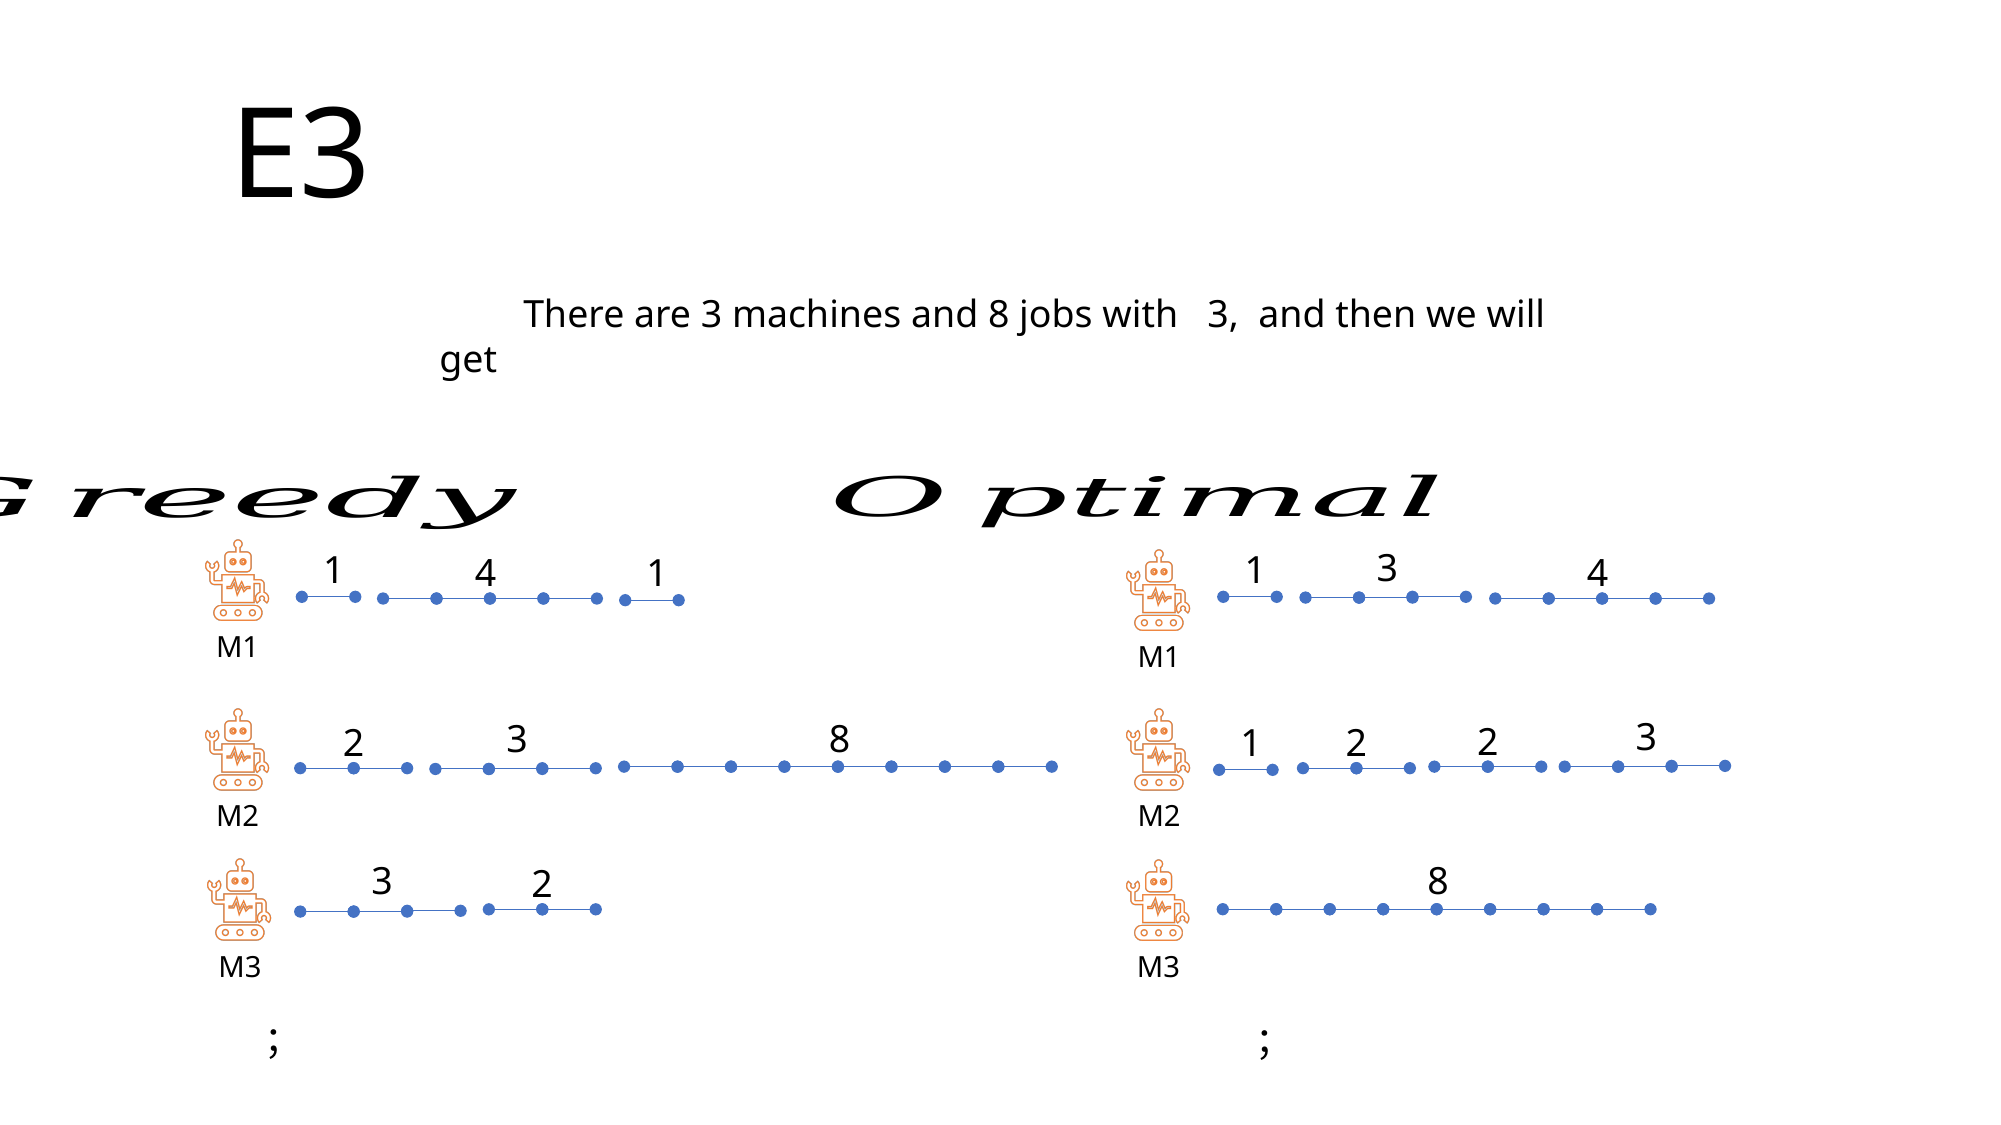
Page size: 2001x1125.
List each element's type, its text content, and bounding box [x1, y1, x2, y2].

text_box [1223, 538, 1281, 600]
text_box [190, 534, 285, 672]
text_box E3 [215, 64, 387, 230]
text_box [1219, 711, 1277, 773]
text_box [1222, 850, 1651, 914]
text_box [383, 542, 597, 603]
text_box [300, 850, 461, 912]
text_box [300, 711, 408, 773]
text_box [1305, 536, 1466, 598]
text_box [1434, 710, 1542, 771]
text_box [1495, 542, 1710, 603]
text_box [1564, 705, 1726, 767]
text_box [301, 538, 359, 600]
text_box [1111, 703, 1207, 841]
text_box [192, 853, 288, 992]
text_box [435, 707, 596, 769]
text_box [488, 852, 596, 914]
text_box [1111, 854, 1206, 992]
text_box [1111, 544, 1207, 682]
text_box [190, 703, 285, 841]
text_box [624, 707, 1052, 771]
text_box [625, 542, 683, 603]
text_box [1302, 711, 1410, 773]
